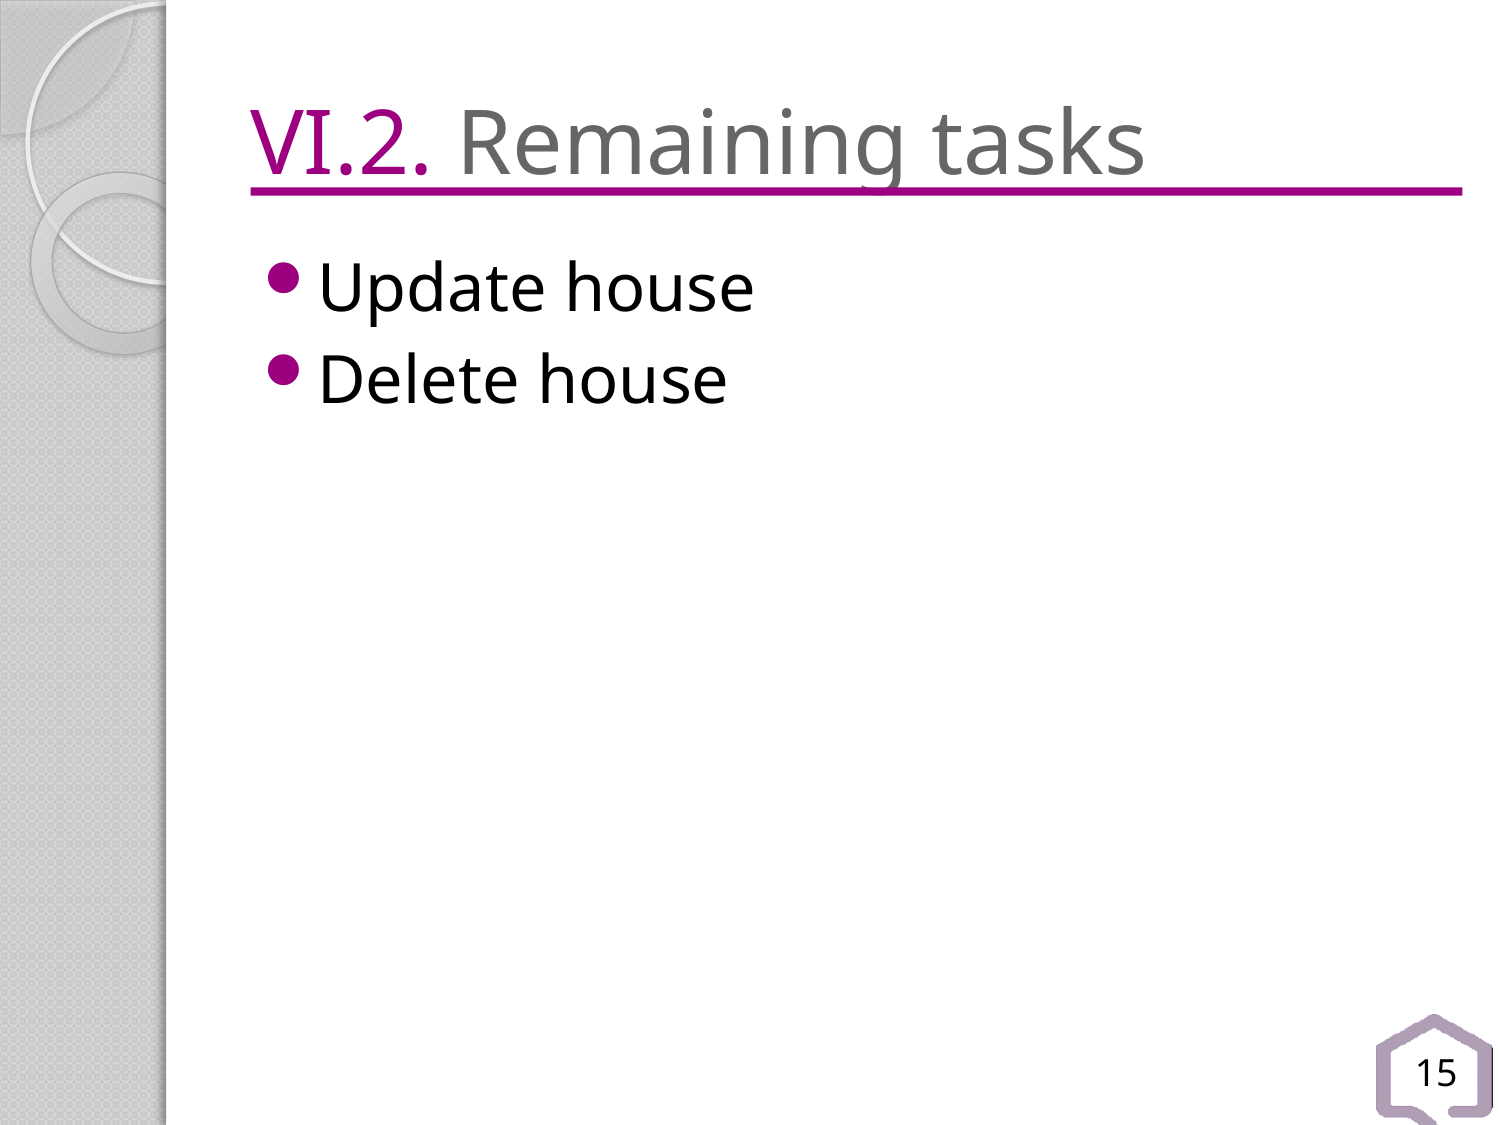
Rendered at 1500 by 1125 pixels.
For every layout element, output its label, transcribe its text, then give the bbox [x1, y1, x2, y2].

text_box [249, 185, 1465, 198]
title VI.2. Remaining tasks [235, 45, 1466, 233]
picture [1374, 1012, 1495, 1125]
list Update house Delete house [235, 237, 1466, 1025]
